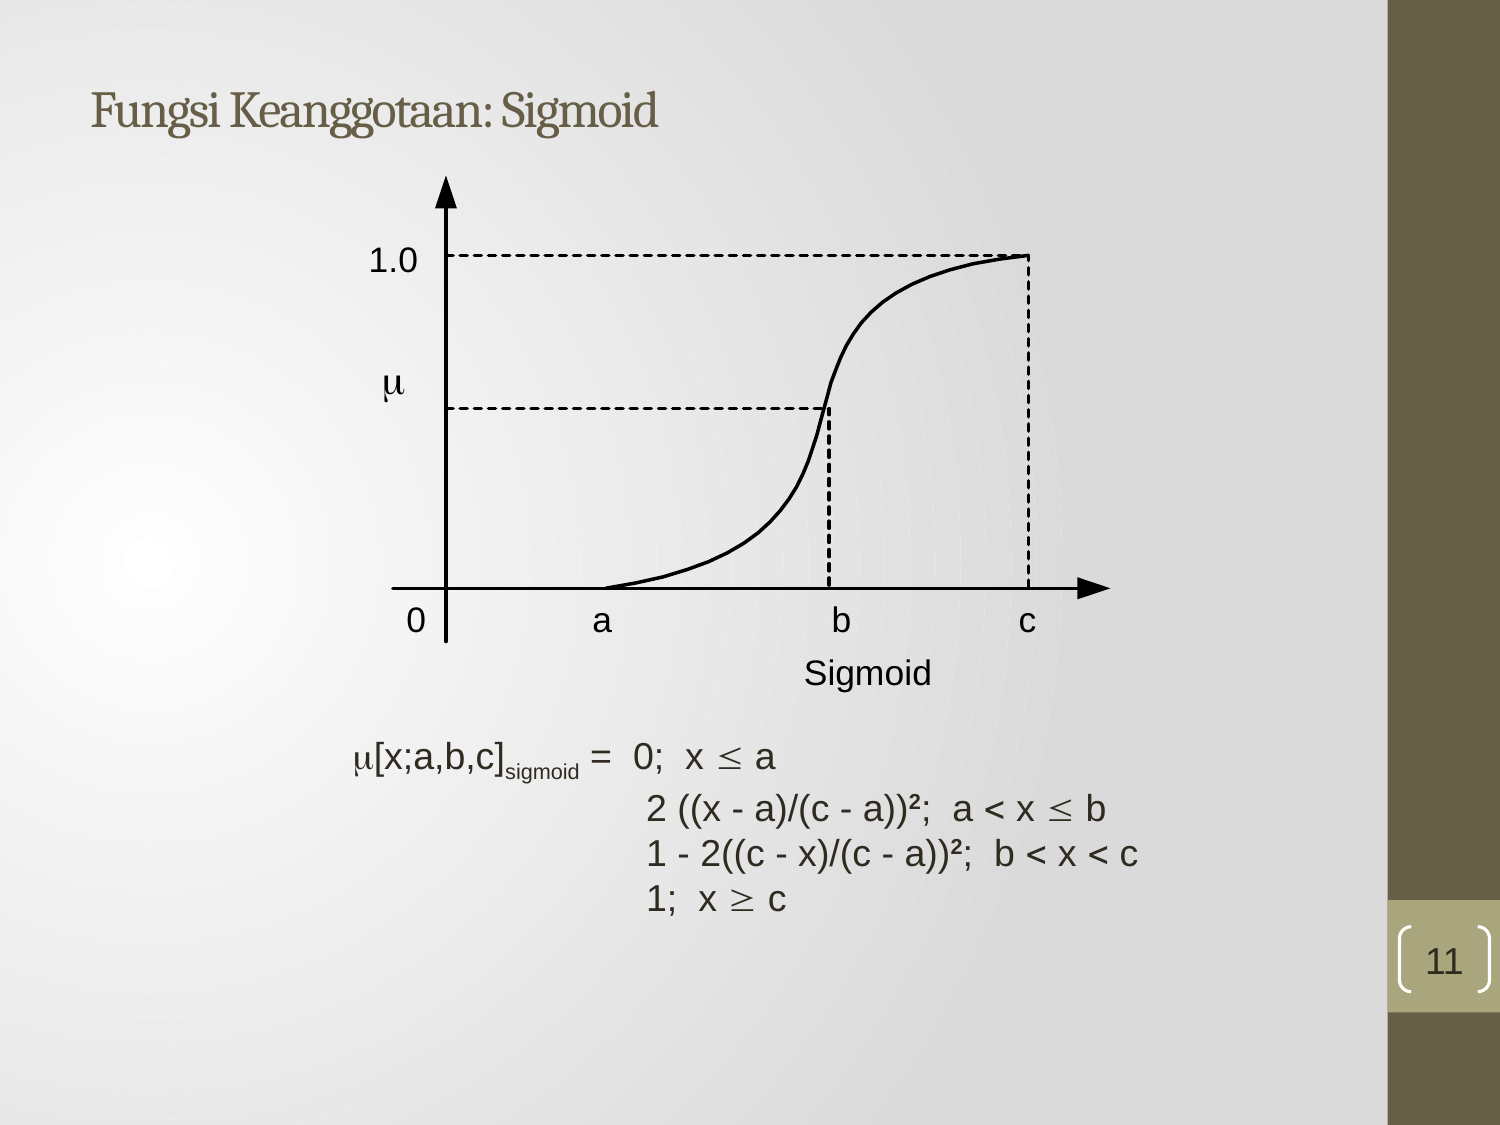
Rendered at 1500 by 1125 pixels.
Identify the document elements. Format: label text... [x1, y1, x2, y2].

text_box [349, 136, 1151, 701]
title Fungsi Keanggotaan: Sigmoid [75, 62, 1425, 150]
text_box [x;a,b,c]sigmoid = 0; x  a 2 ((x - a)/(c - a))2; a  x  b 1 - 2((c - x)/(c - a))2; b  x  c 1; x  c [337, 724, 1200, 926]
slide_number 11 [1397, 925, 1492, 994]
